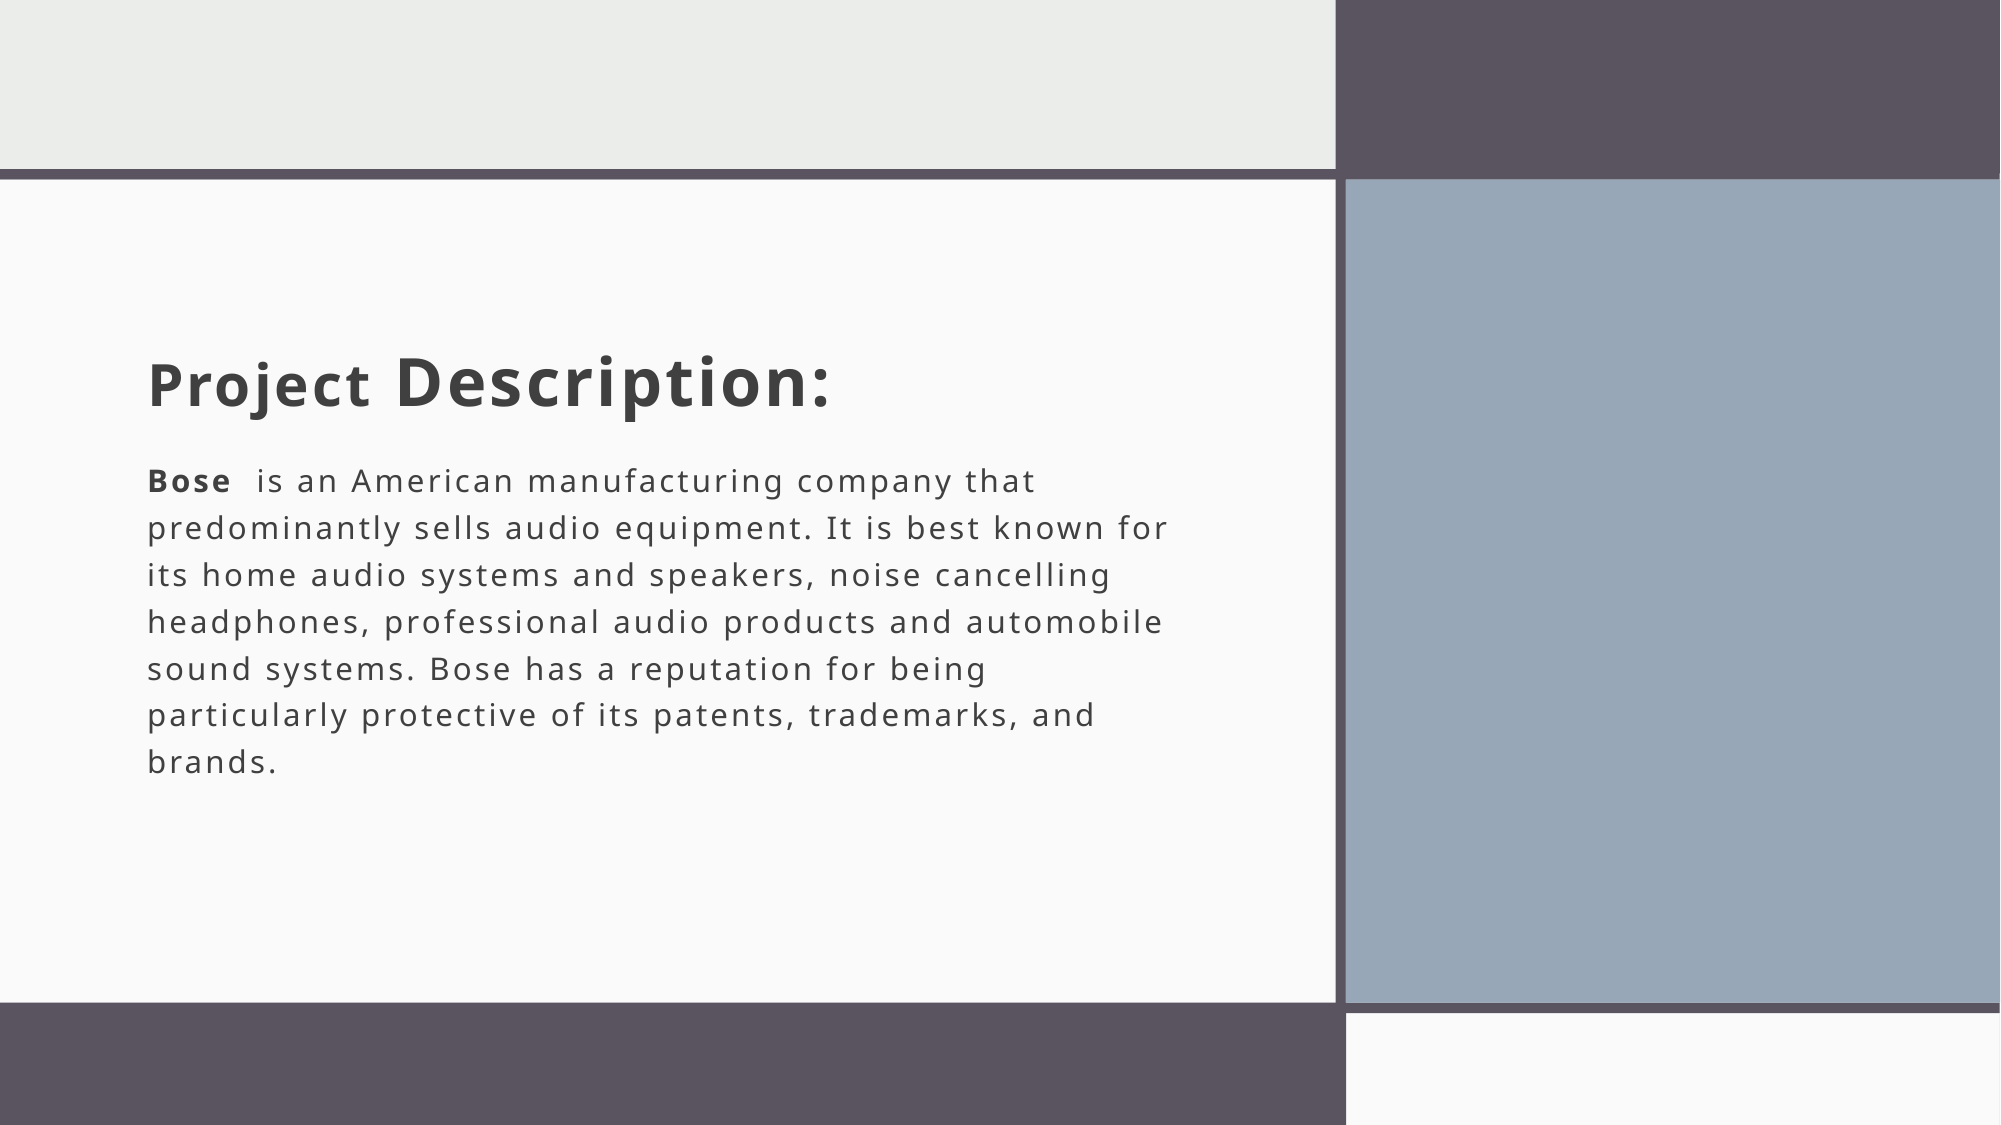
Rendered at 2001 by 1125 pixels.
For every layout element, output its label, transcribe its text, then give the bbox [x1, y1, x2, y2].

title Project Description: [129, 201, 1216, 434]
list Bose is an American manufacturing company that predominantly sells audio equipment. It is best known for its home audio systems and speakers, noise cancelling headphones, professional audio products and automobile sound systems. Bose has a reputation for being particularly protective of its patents, trademarks, and brands. [129, 434, 1216, 903]
